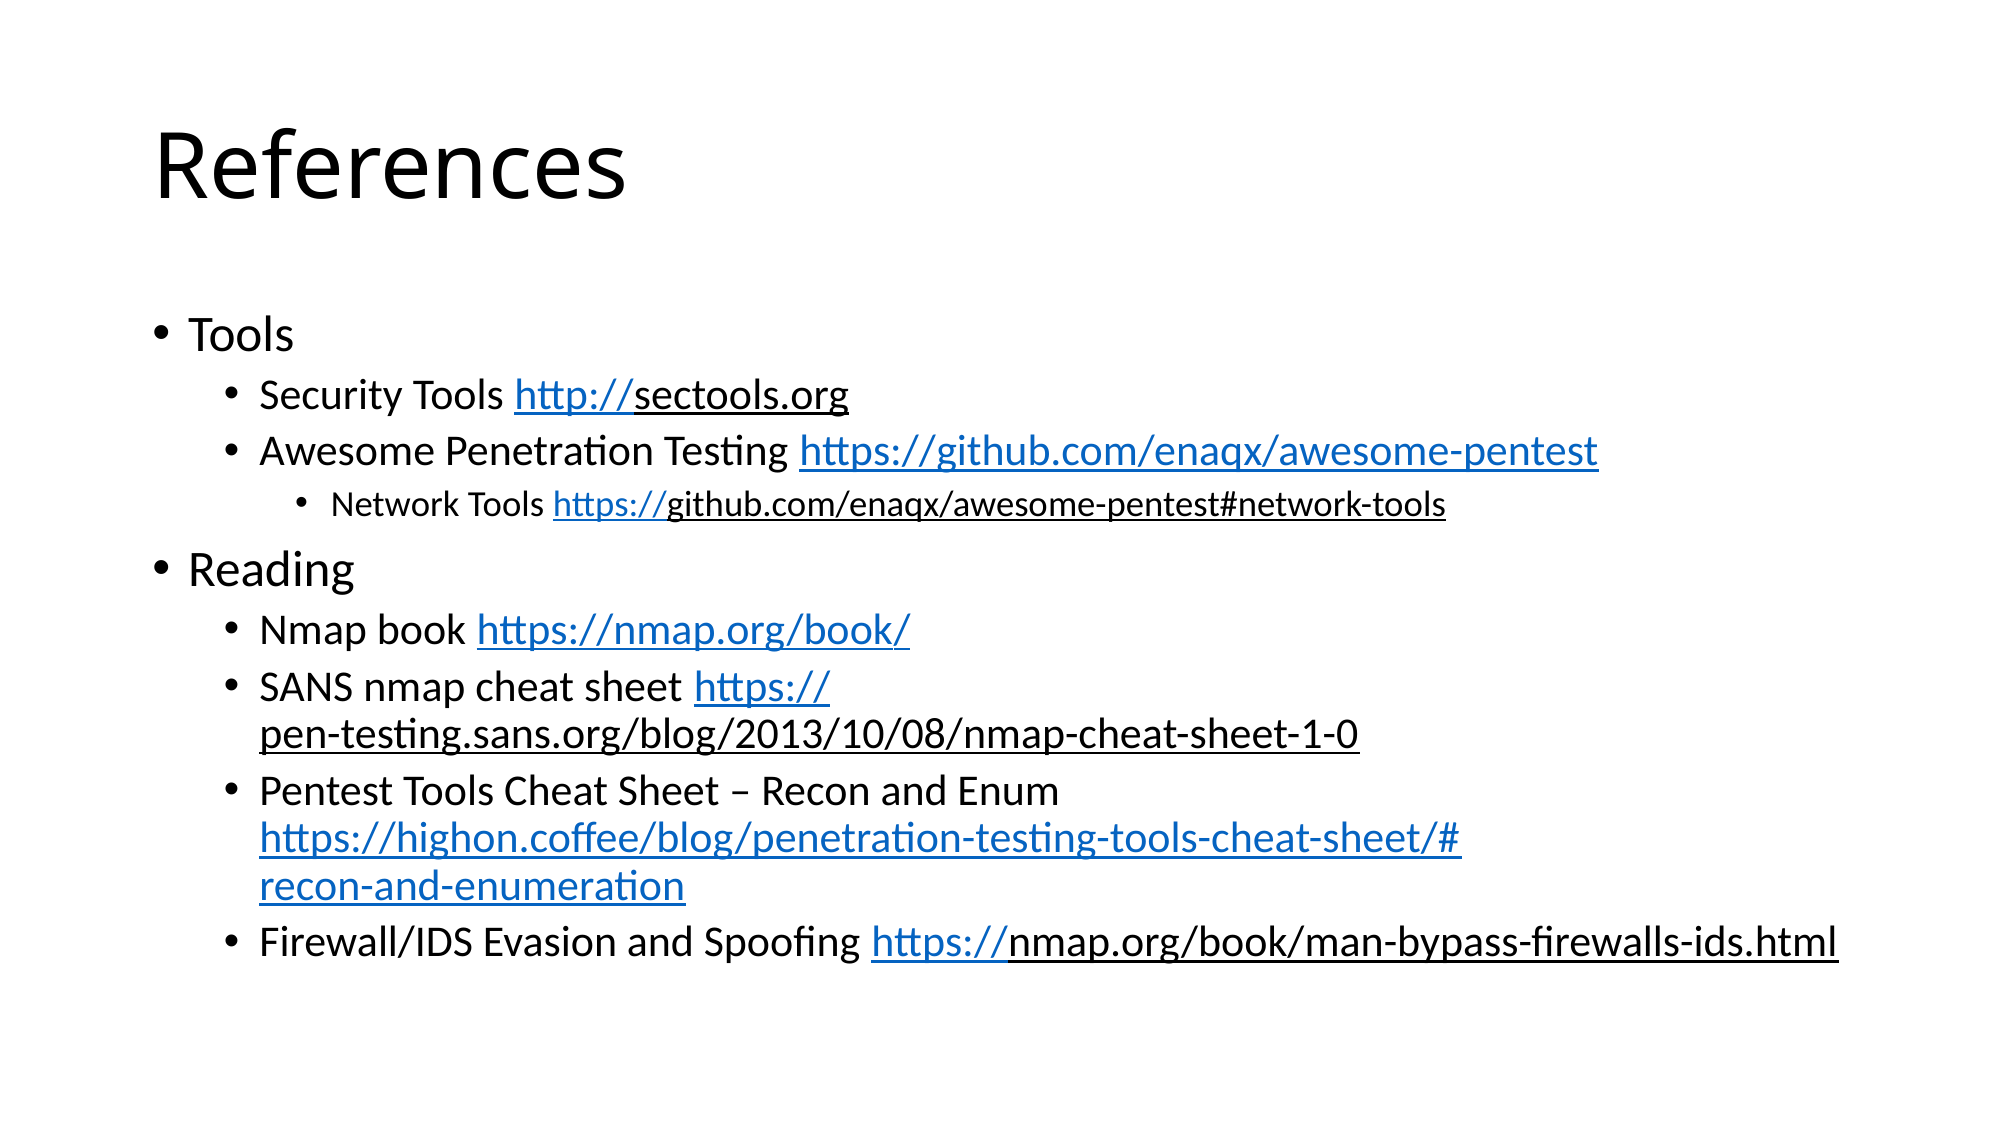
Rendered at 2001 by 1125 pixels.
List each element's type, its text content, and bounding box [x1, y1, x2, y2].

list Tools Security Tools http://sectools.org Awesome Penetration Testing https://github.com/enaqx/awesome-pentest Network Tools https://github.com/enaqx/awesome-pentest#network-tools Reading Nmap book https://nmap.org/book/ SANS nmap cheat sheet https://pen-testing.sans.org/blog/2013/10/08/nmap-cheat-sheet-1-0 Pentest Tools Cheat Sheet – Recon and Enum https://highon.coffee/blog/penetration-testing-tools-cheat-sheet/#recon-and-enumeration Firewall/IDS Evasion and Spoofing https://nmap.org/book/man-bypass-firewalls-ids.html [137, 299, 1863, 1014]
title References [137, 59, 1863, 278]
